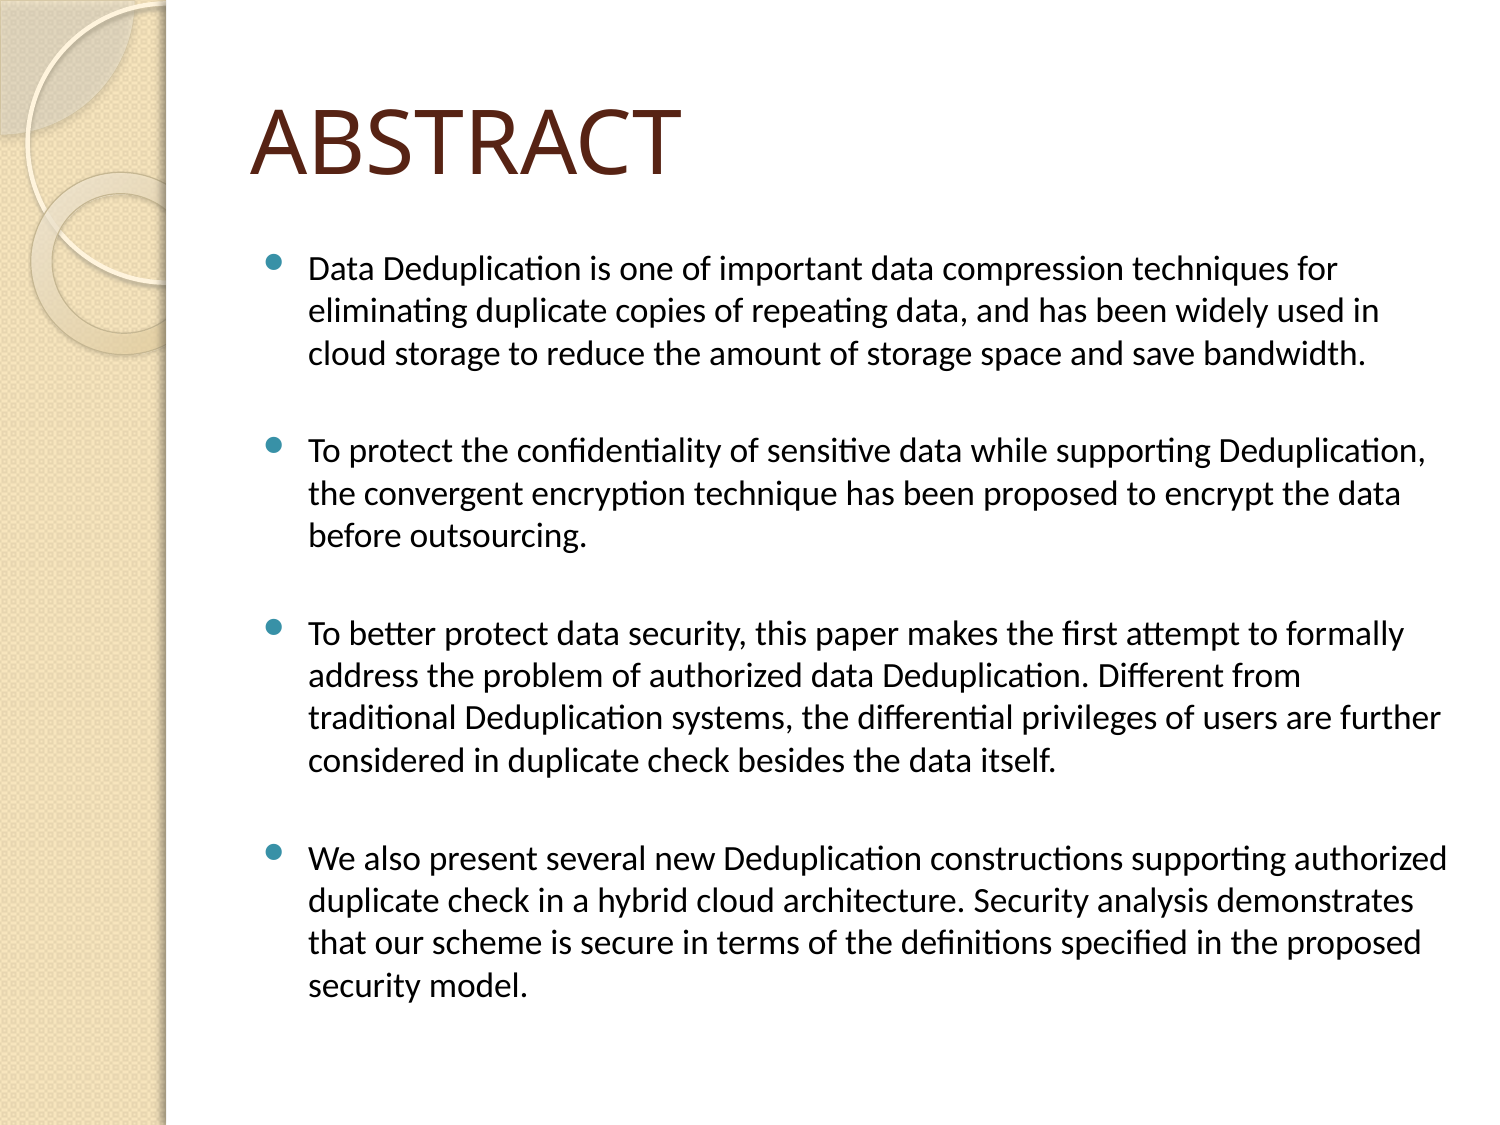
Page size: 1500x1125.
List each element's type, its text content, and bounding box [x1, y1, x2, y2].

list Data Deduplication is one of important data compression techniques for eliminating duplicate copies of repeating data, and has been widely used in cloud storage to reduce the amount of storage space and save bandwidth. To protect the confidentiality of sensitive data while supporting Deduplication, the convergent encryption technique has been proposed to encrypt the data before outsourcing. To better protect data security, this paper makes the first attempt to formally address the problem of authorized data Deduplication. Different from traditional Deduplication systems, the differential privileges of users are further considered in duplicate check besides the data itself. We also present several new Deduplication constructions supporting authorized duplicate check in a hybrid cloud architecture. Security analysis demonstrates that our scheme is secure in terms of the definitions specified in the proposed security model. [235, 237, 1466, 1025]
title ABSTRACT [235, 45, 1466, 233]
